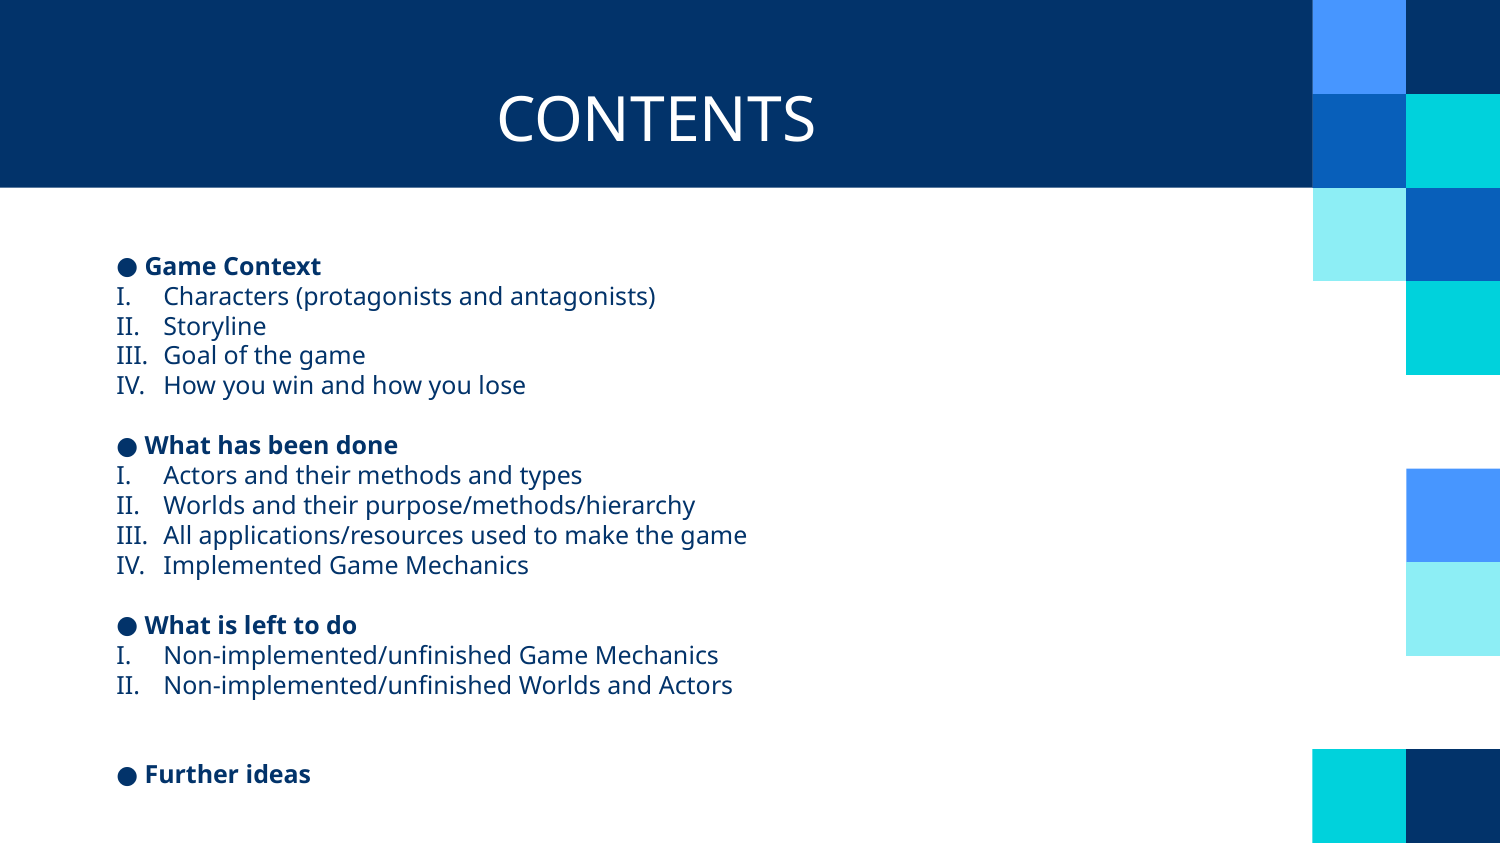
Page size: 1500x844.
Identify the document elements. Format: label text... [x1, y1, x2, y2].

title CONTENTS [0, 0, 1313, 188]
list Game Context Characters (protagonists and antagonists) Storyline Goal of the game How you win and how you lose What has been done Actors and their methods and types Worlds and their purpose/methods/hierarchy All applications/resources used to make the game Implemented Game Mechanics What is left to do Non-implemented/unfinished Game Mechanics Non-implemented/unfinished Worlds and Actors Further ideas [101, 235, 1237, 818]
